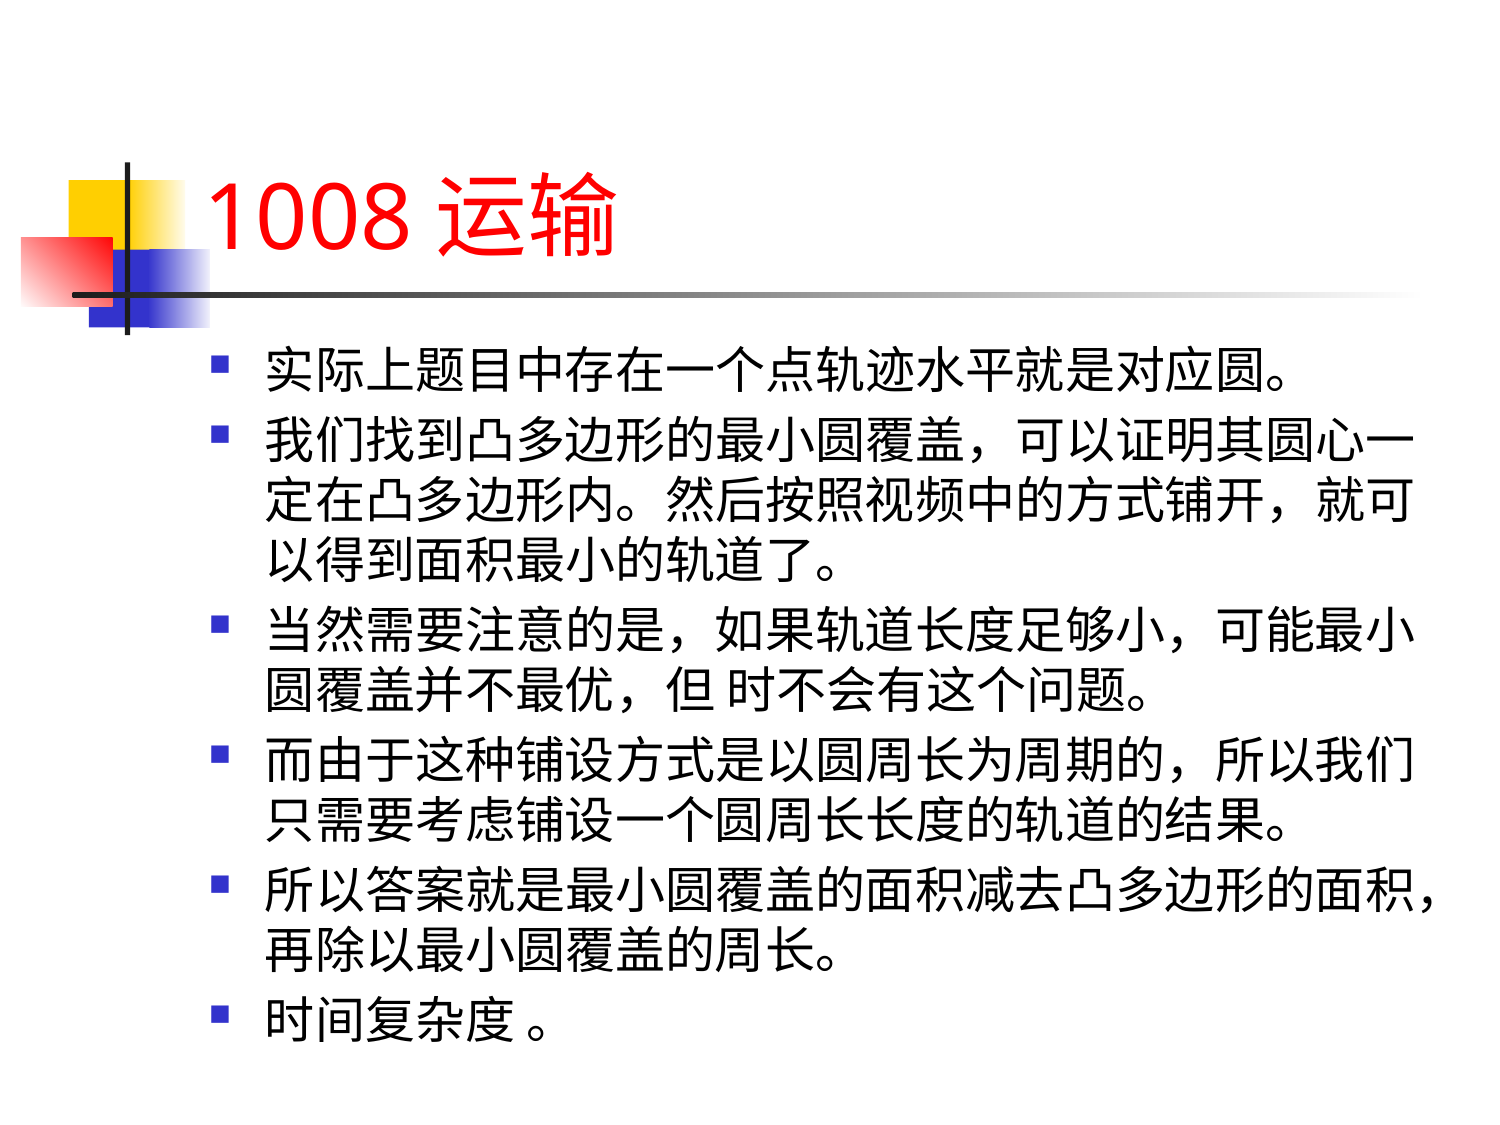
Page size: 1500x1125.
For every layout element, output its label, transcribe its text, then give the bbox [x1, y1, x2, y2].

title 1008运输 [188, 34, 1468, 276]
